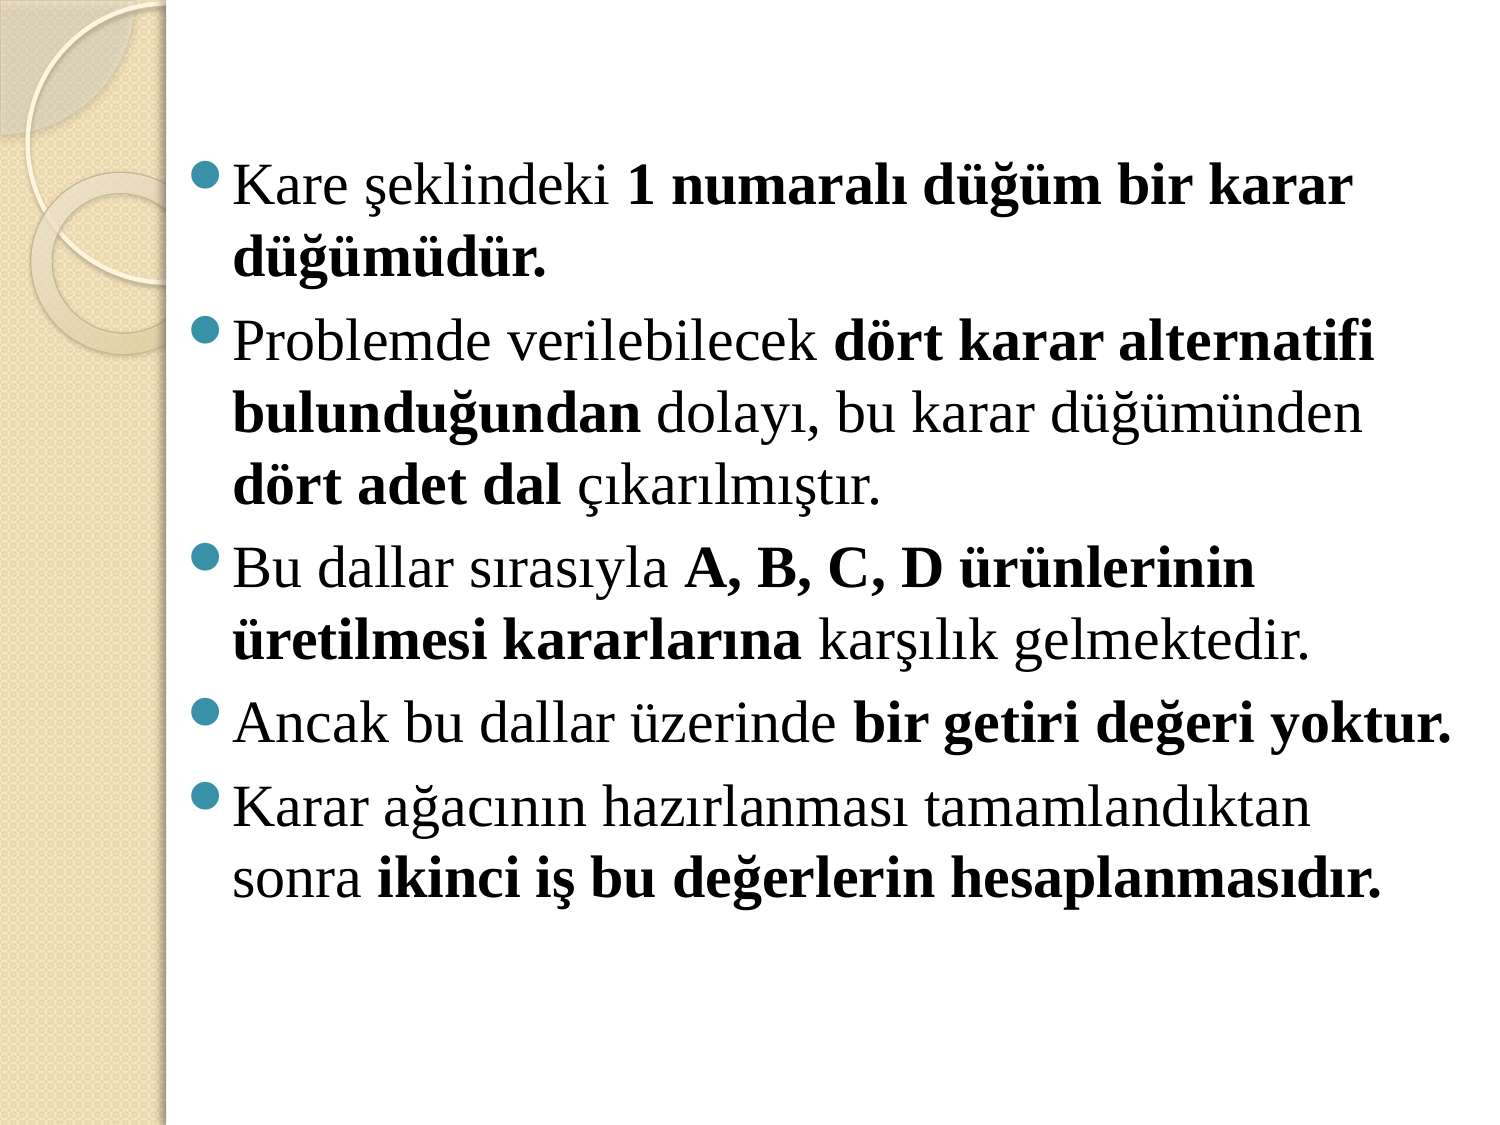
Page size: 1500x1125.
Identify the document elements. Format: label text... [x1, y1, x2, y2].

list Kare şeklindeki 1 numaralı düğüm bir karar düğümüdür. Problemde verilebilecek dört karar alternatifi bulunduğundan dolayı, bu karar düğümünden dört adet dal çıkarılmıştır. Bu dallar sırasıyla A, B, C, D ürünlerinin üretilmesi kararlarına karşılık gelmektedir. Ancak bu dallar üzerinde bir getiri değeri yoktur. Karar ağacının hazırlanması tamamlandıktan sonra ikinci iş bu değerlerin hesaplanmasıdır. [159, 137, 1473, 929]
